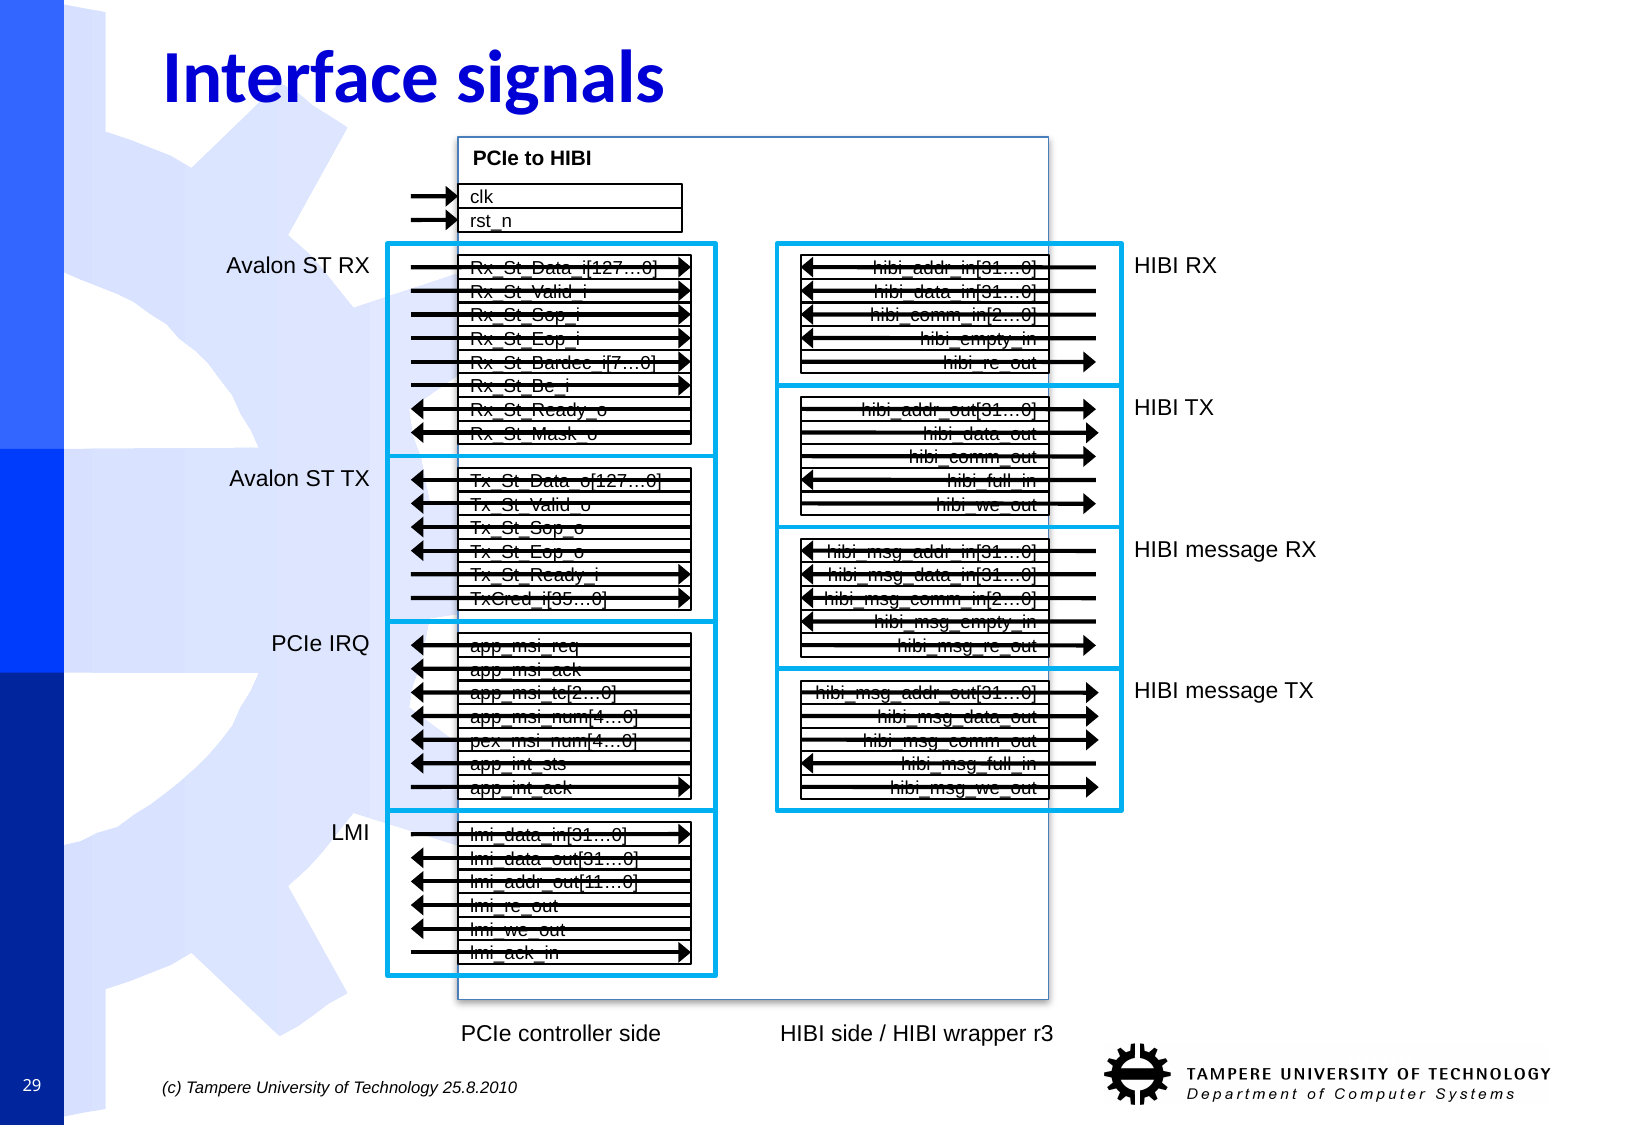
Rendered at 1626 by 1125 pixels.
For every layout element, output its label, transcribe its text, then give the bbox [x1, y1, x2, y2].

text_box rst_n [458, 208, 683, 232]
text_box clk [458, 184, 683, 208]
text_box [387, 621, 716, 810]
text_box HIBI TX [1119, 385, 1238, 421]
text_box [387, 456, 716, 621]
text_box PCIe controller side [446, 1011, 683, 1056]
text_box LMI [198, 810, 385, 846]
text_box PCIe to HIBI [457, 136, 1049, 1000]
text_box [777, 385, 1122, 527]
text_box app_msi_tc[2…0] [458, 680, 691, 690]
text_box [387, 243, 716, 456]
text_box Avalon ST TX [198, 456, 385, 492]
text_box HIBI RX [1119, 243, 1238, 279]
text_box [387, 810, 716, 976]
text_box app_msi_tc[2…0] [458, 695, 691, 705]
text_box HIBI message TX [1119, 668, 1333, 705]
text_box HIBI side / HIBI wrapper r3 [765, 1011, 1085, 1063]
picture [1104, 1043, 1551, 1066]
text_box Avalon ST RX [198, 243, 385, 279]
text_box [777, 668, 1122, 811]
slide_number 29 [0, 1066, 65, 1107]
text_box [777, 527, 1122, 668]
text_box PCIe IRQ [198, 621, 385, 657]
title Interface signals [146, 30, 1555, 114]
text_box [777, 243, 1122, 385]
footer (c) Tampere University of Technology 25.8.2010 [146, 1066, 1555, 1107]
text_box HIBI message RX [1119, 527, 1333, 563]
